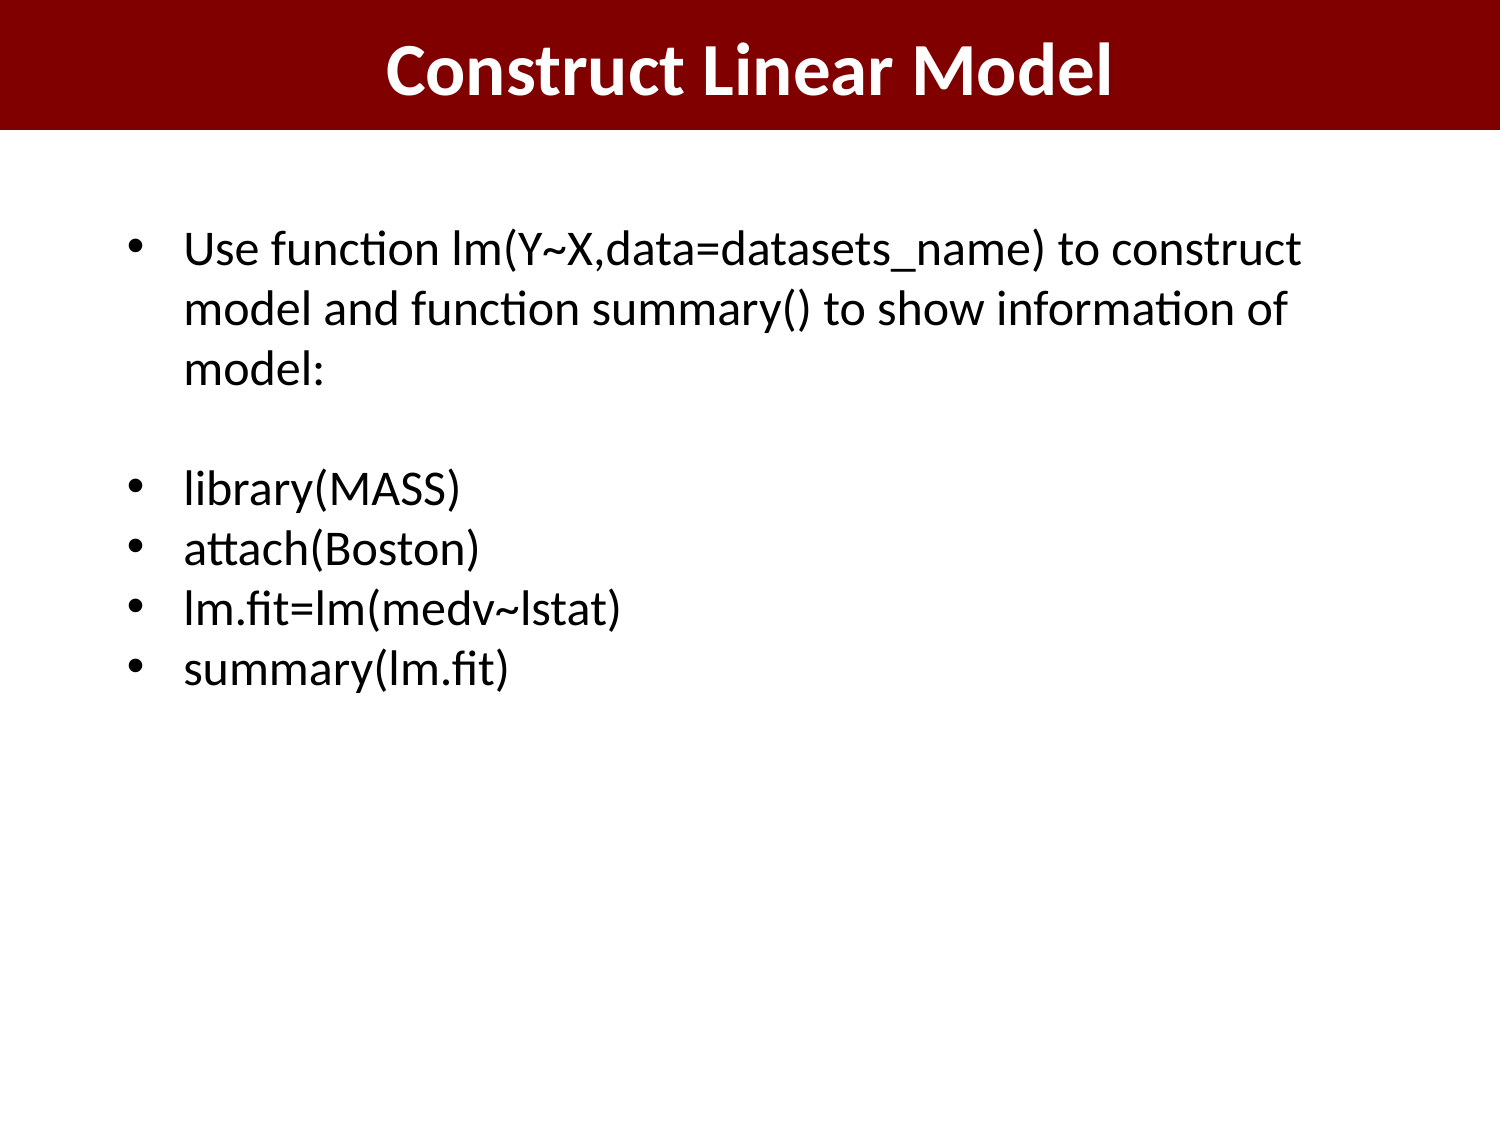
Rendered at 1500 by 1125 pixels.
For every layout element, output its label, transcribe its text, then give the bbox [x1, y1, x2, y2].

title Construct Linear Model [0, 0, 1500, 130]
text_box Use function lm(Y~X,data=datasets_name) to construct model and function summary() to show information of model: library(MASS) attach(Boston) lm.fit=lm(medv~lstat) summary(lm.fit) [112, 208, 1329, 703]
